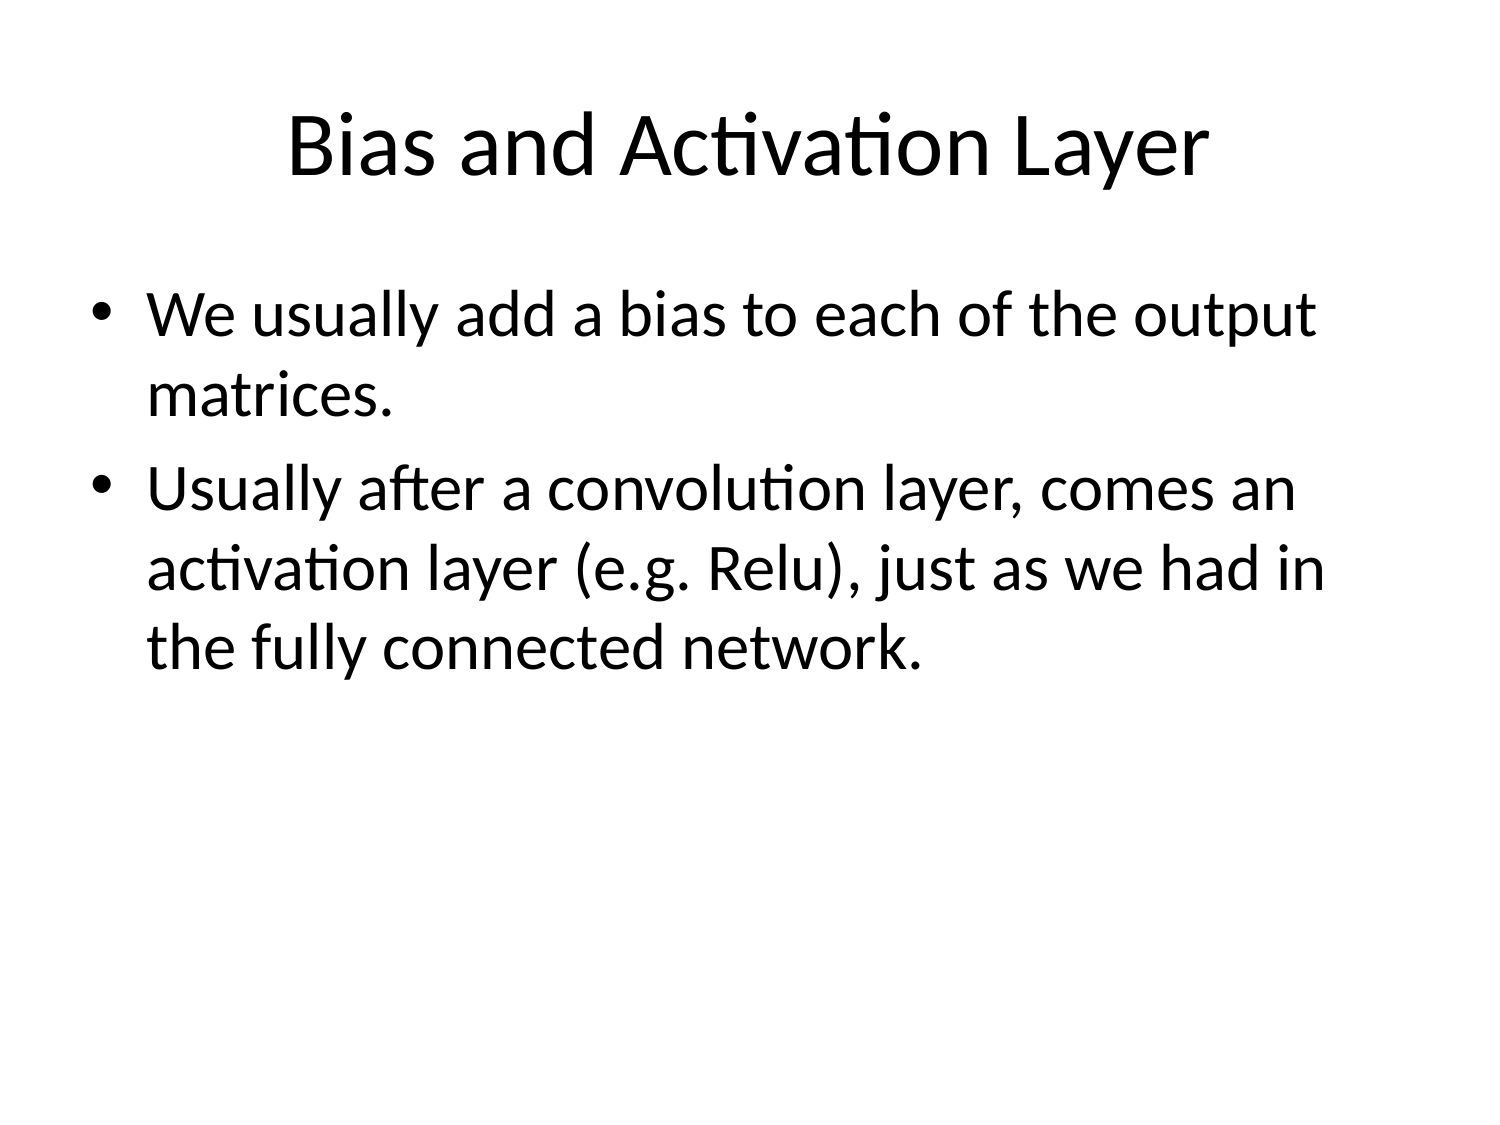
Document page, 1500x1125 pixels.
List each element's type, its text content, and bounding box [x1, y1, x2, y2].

title Bias and Activation Layer [75, 45, 1425, 233]
list We usually add a bias to each of the output matrices. Usually after a convolution layer, comes an activation layer (e.g. Relu), just as we had in the fully connected network. [75, 262, 1425, 1005]
